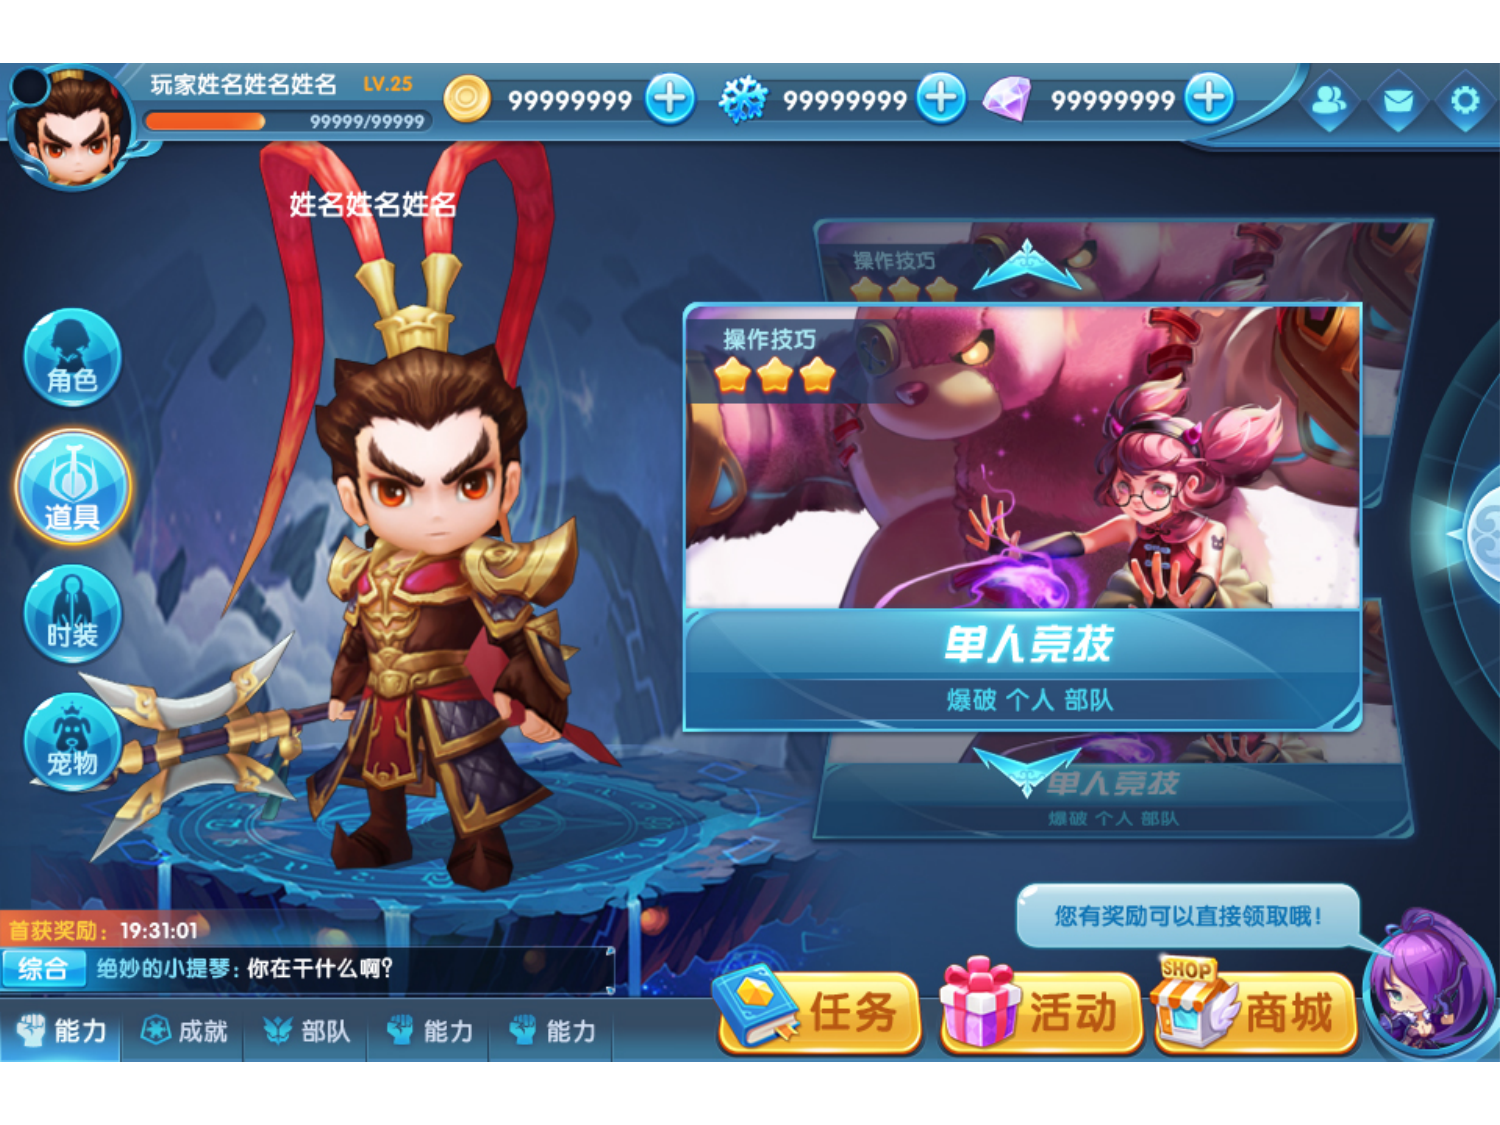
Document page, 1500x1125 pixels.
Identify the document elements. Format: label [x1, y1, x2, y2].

picture [0, 63, 1500, 1062]
